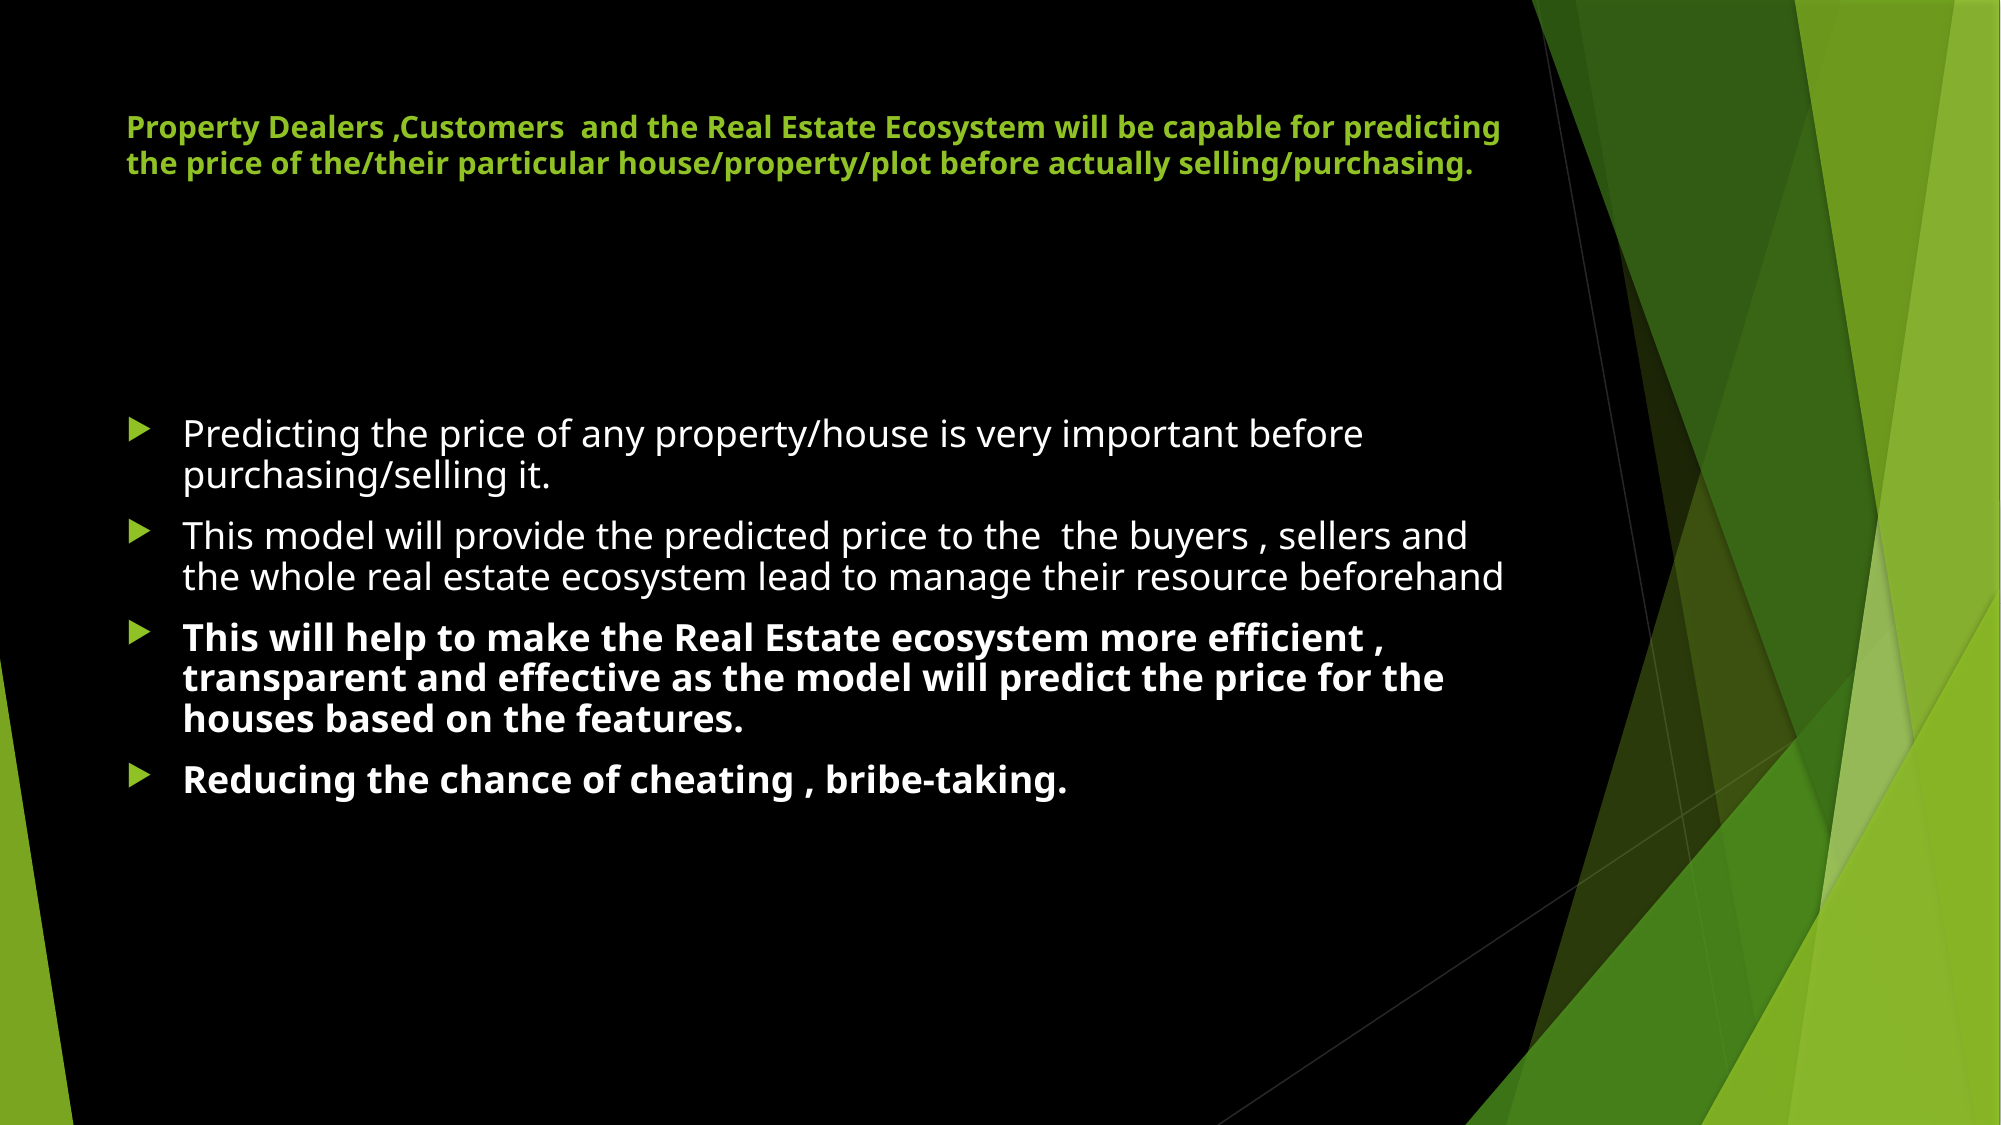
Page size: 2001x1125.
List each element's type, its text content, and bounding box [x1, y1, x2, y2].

list Predicting the price of any property/house is very important before purchasing/selling it. This model will provide the predicted price to the the buyers , sellers and the whole real estate ecosystem lead to manage their resource beforehand This will help to make the Real Estate ecosystem more efficient , transparent and effective as the model will predict the price for the houses based on the features. Reducing the chance of cheating , bribe-taking. [111, 407, 1522, 913]
title Property Dealers ,Customers and the Real Estate Ecosystem will be capable for predicting the price of the/their particular house/property/plot before actually selling/purchasing. [111, 99, 1522, 317]
